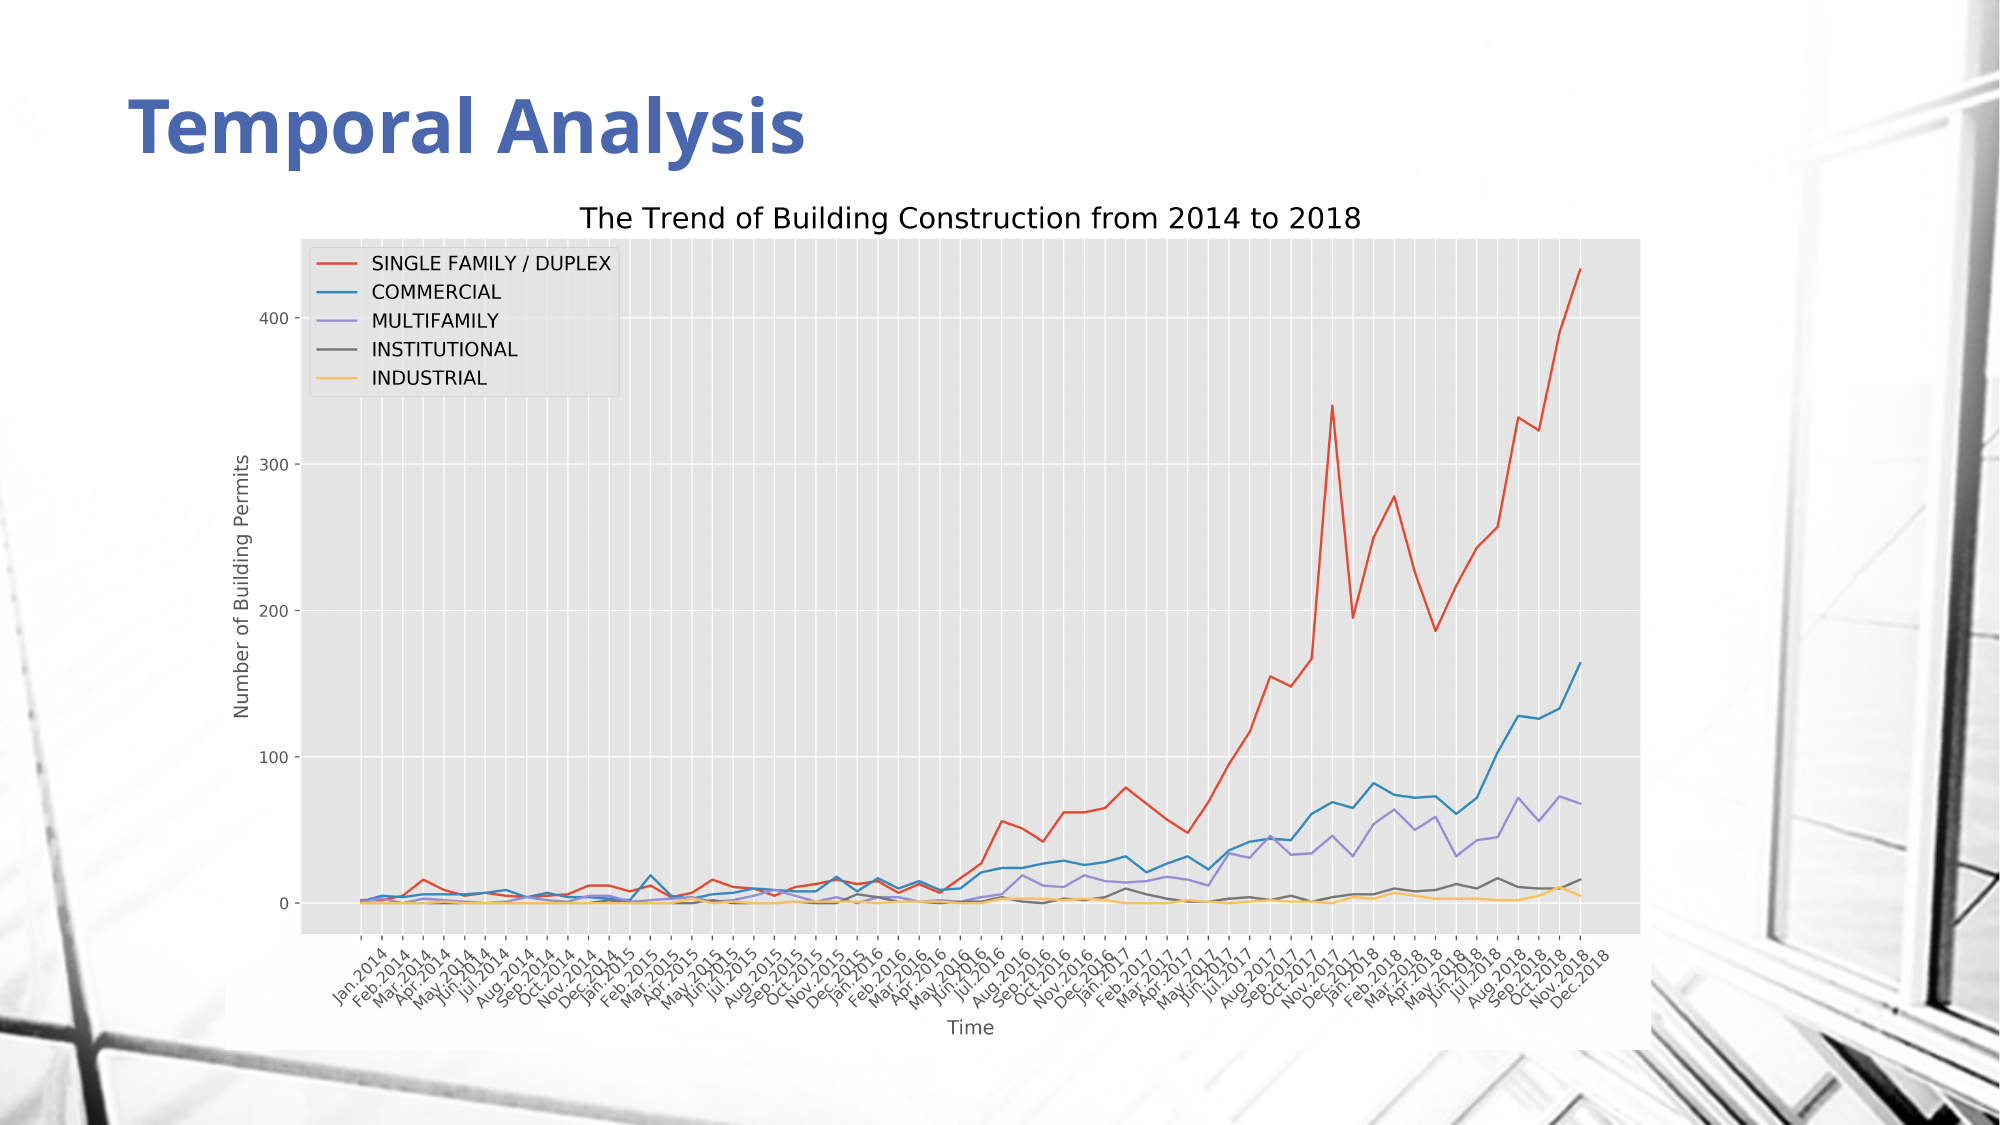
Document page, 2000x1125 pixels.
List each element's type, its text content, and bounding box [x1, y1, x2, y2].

picture [0, 0, 2000, 1125]
title Temporal Analysis [112, 50, 863, 175]
